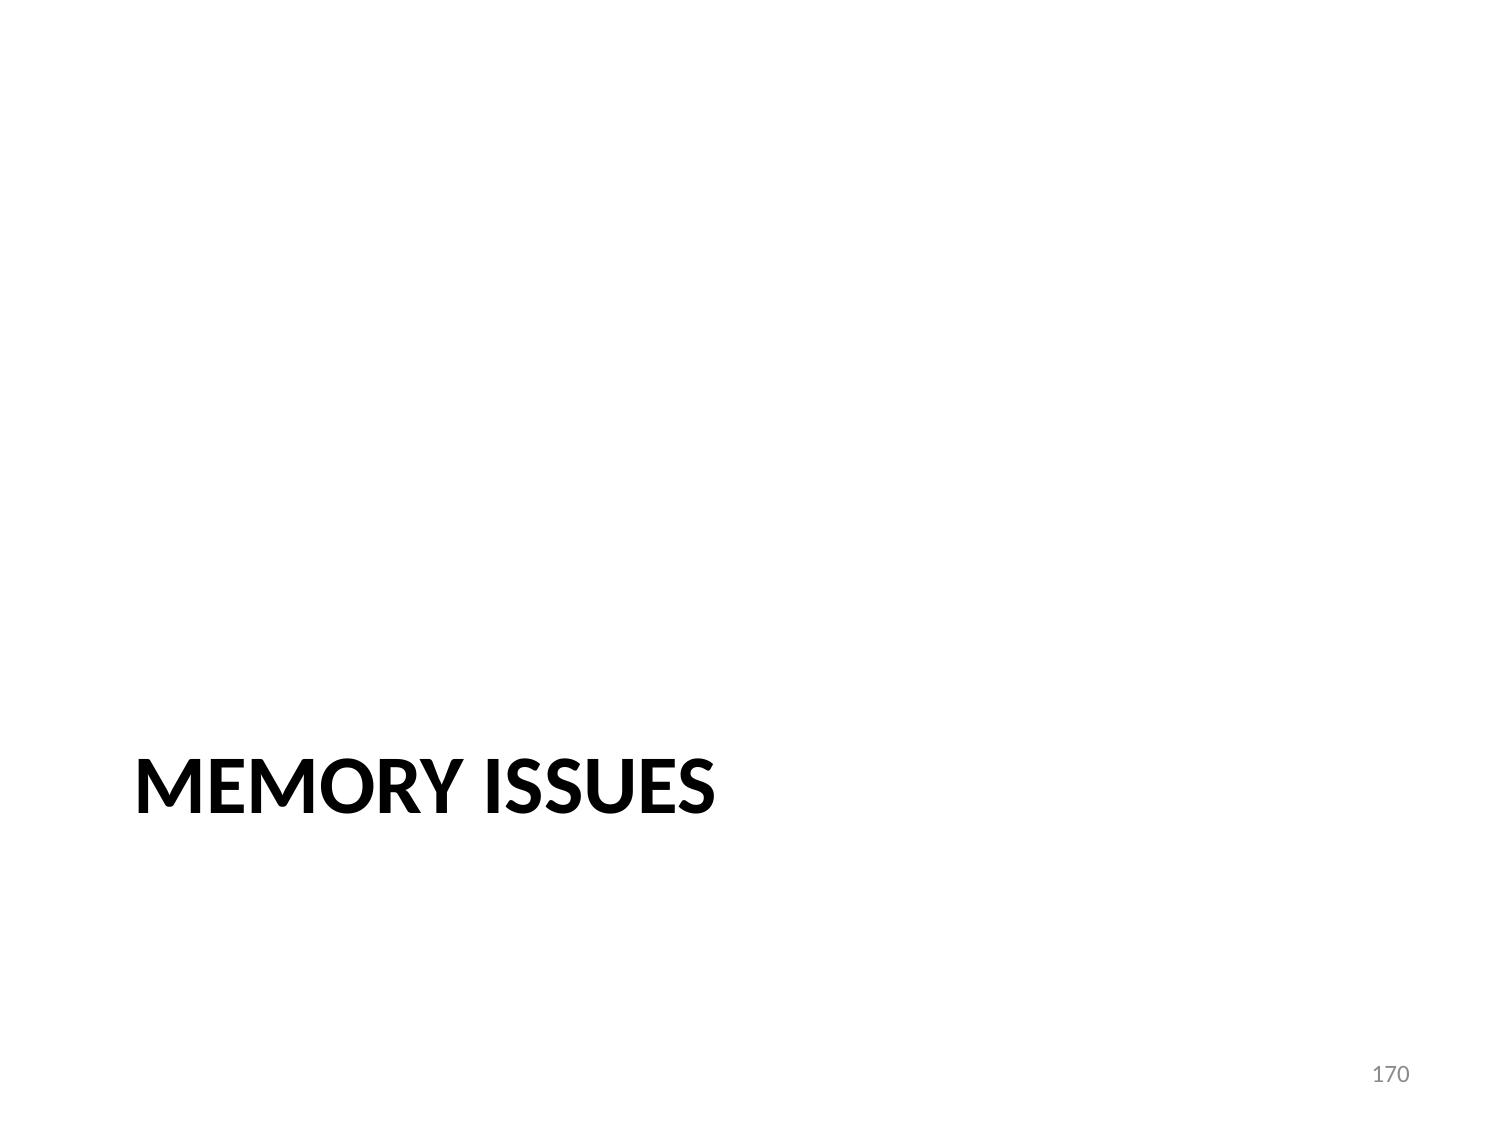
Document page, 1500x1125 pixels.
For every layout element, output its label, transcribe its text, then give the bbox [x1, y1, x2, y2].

title Memory issues [118, 722, 1394, 947]
slide_number 170 [1074, 1042, 1425, 1103]
